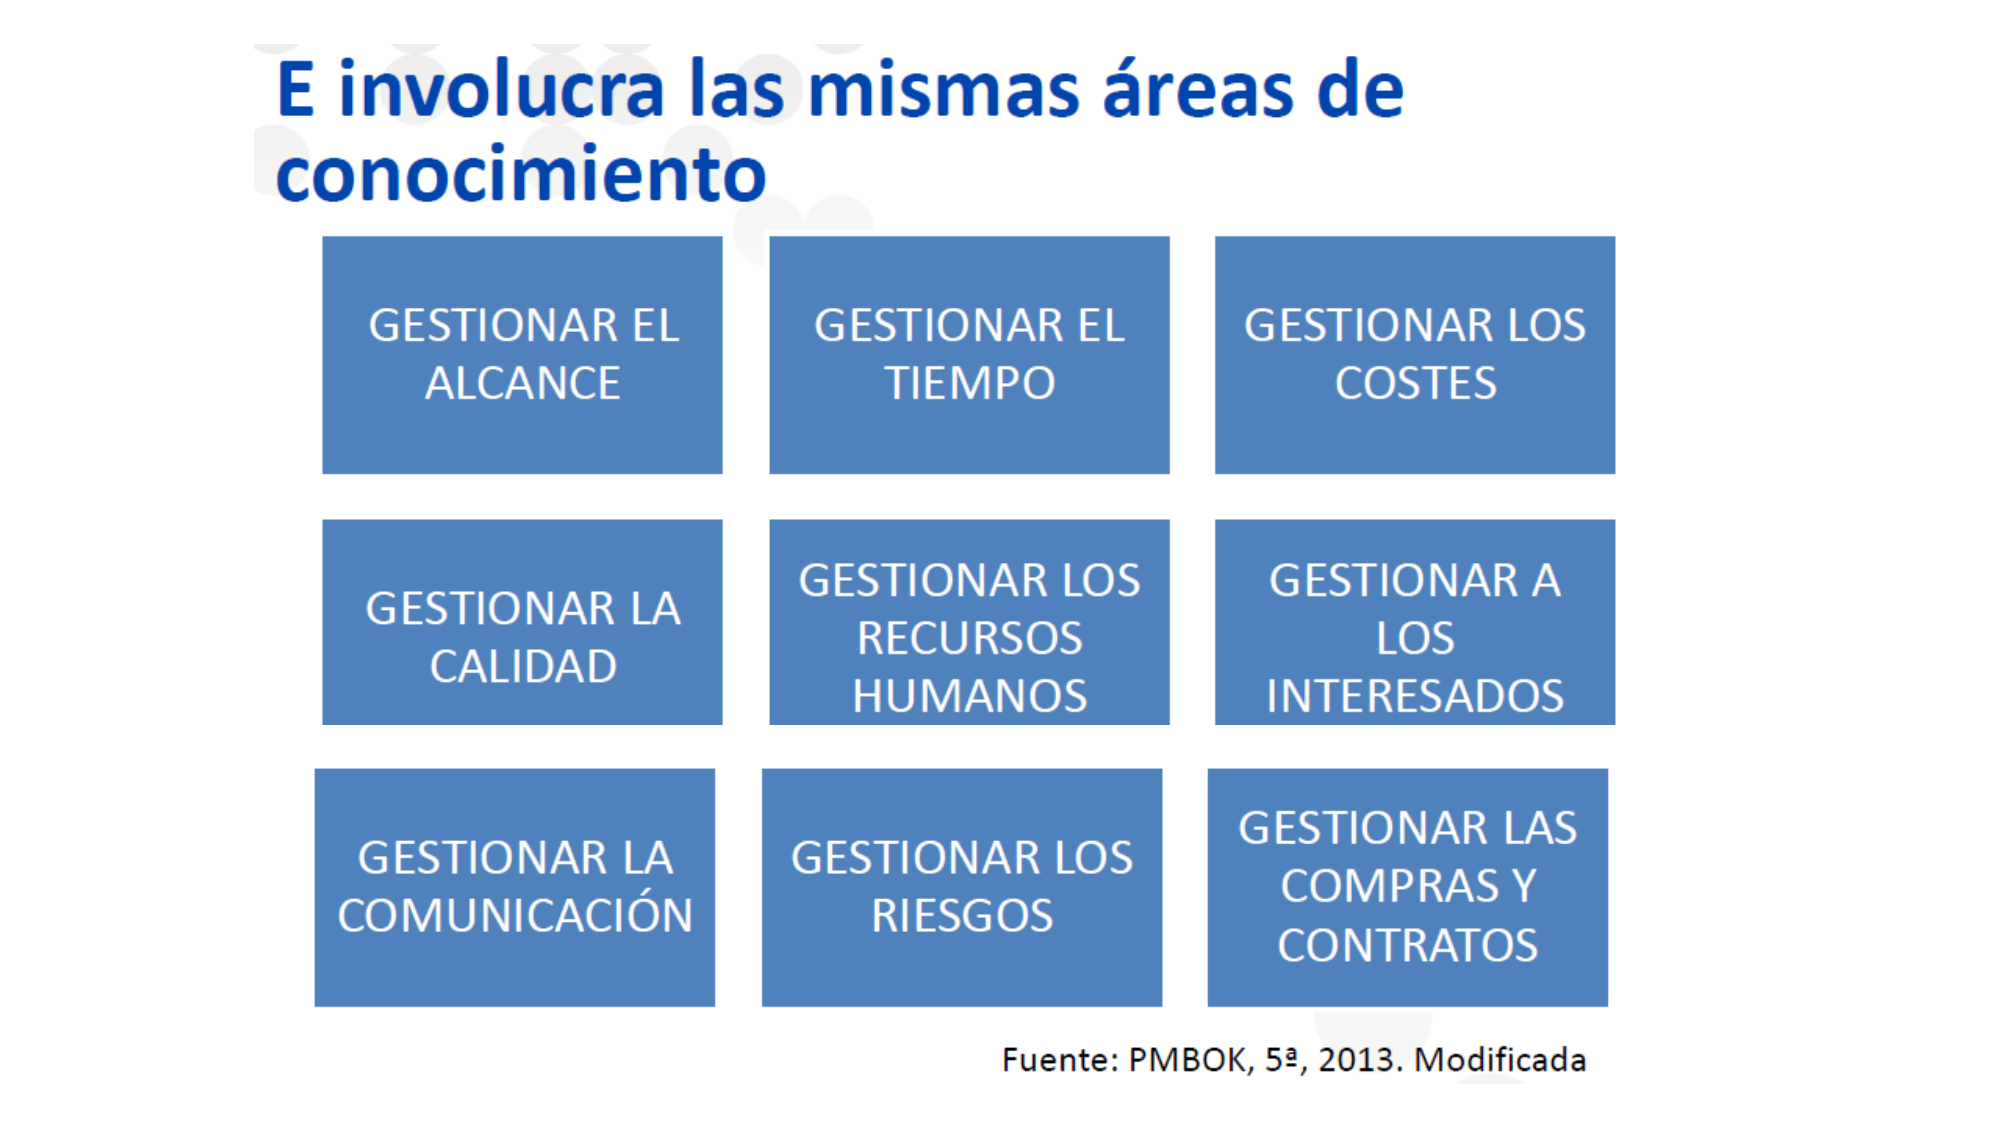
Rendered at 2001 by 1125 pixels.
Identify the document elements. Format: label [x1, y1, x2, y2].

picture [254, 44, 1697, 1084]
